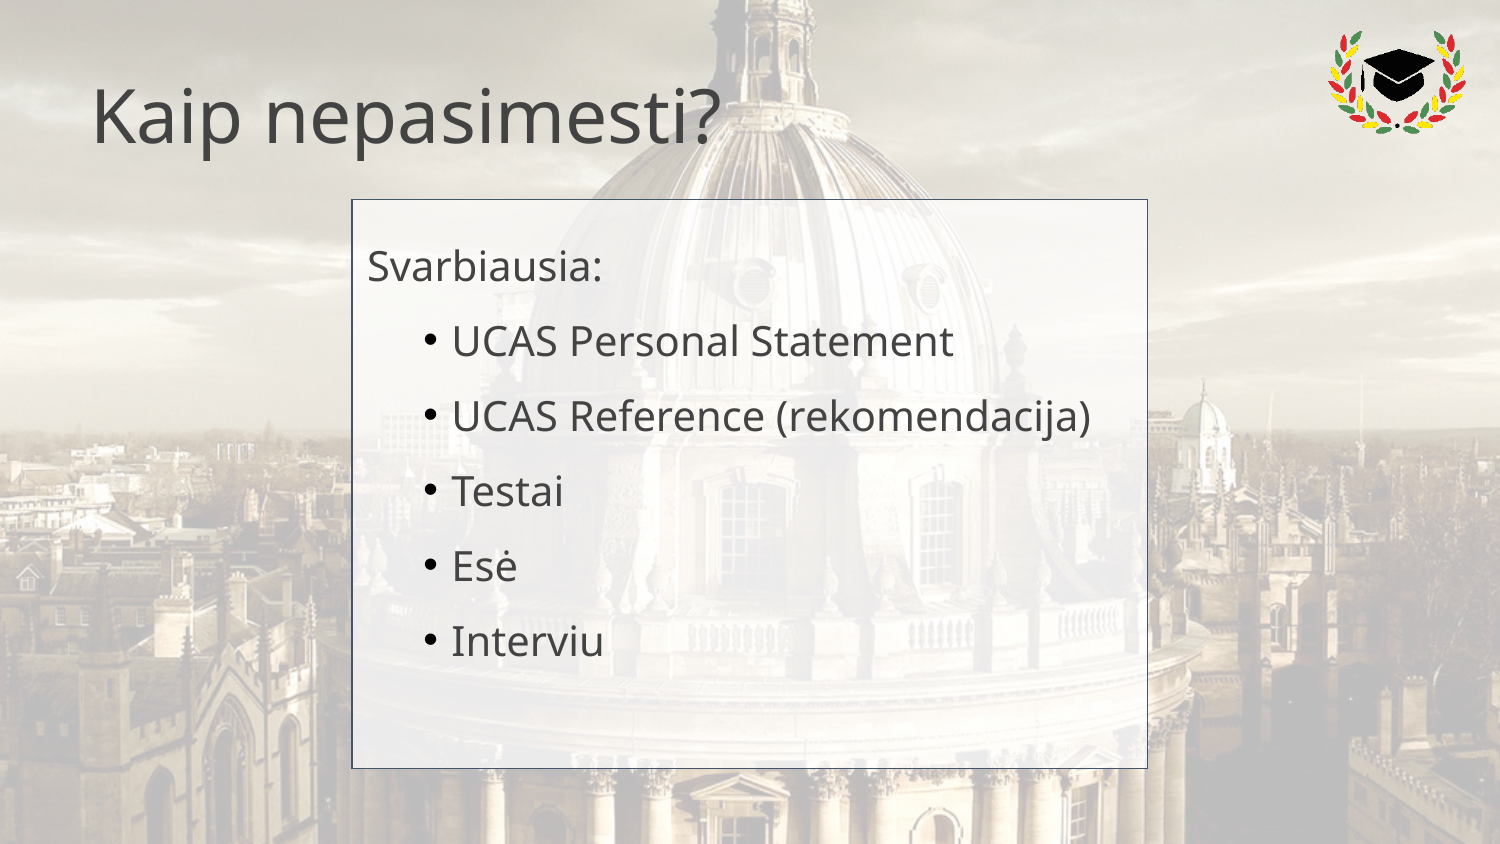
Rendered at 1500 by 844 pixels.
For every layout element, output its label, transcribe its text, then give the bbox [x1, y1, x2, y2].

title Kaip nepasimesti? [75, 33, 1425, 175]
picture [1325, 28, 1468, 136]
list Svarbiausia: UCAS Personal Statement UCAS Reference (rekomendacija) Testai Esė Interviu [351, 199, 1148, 769]
